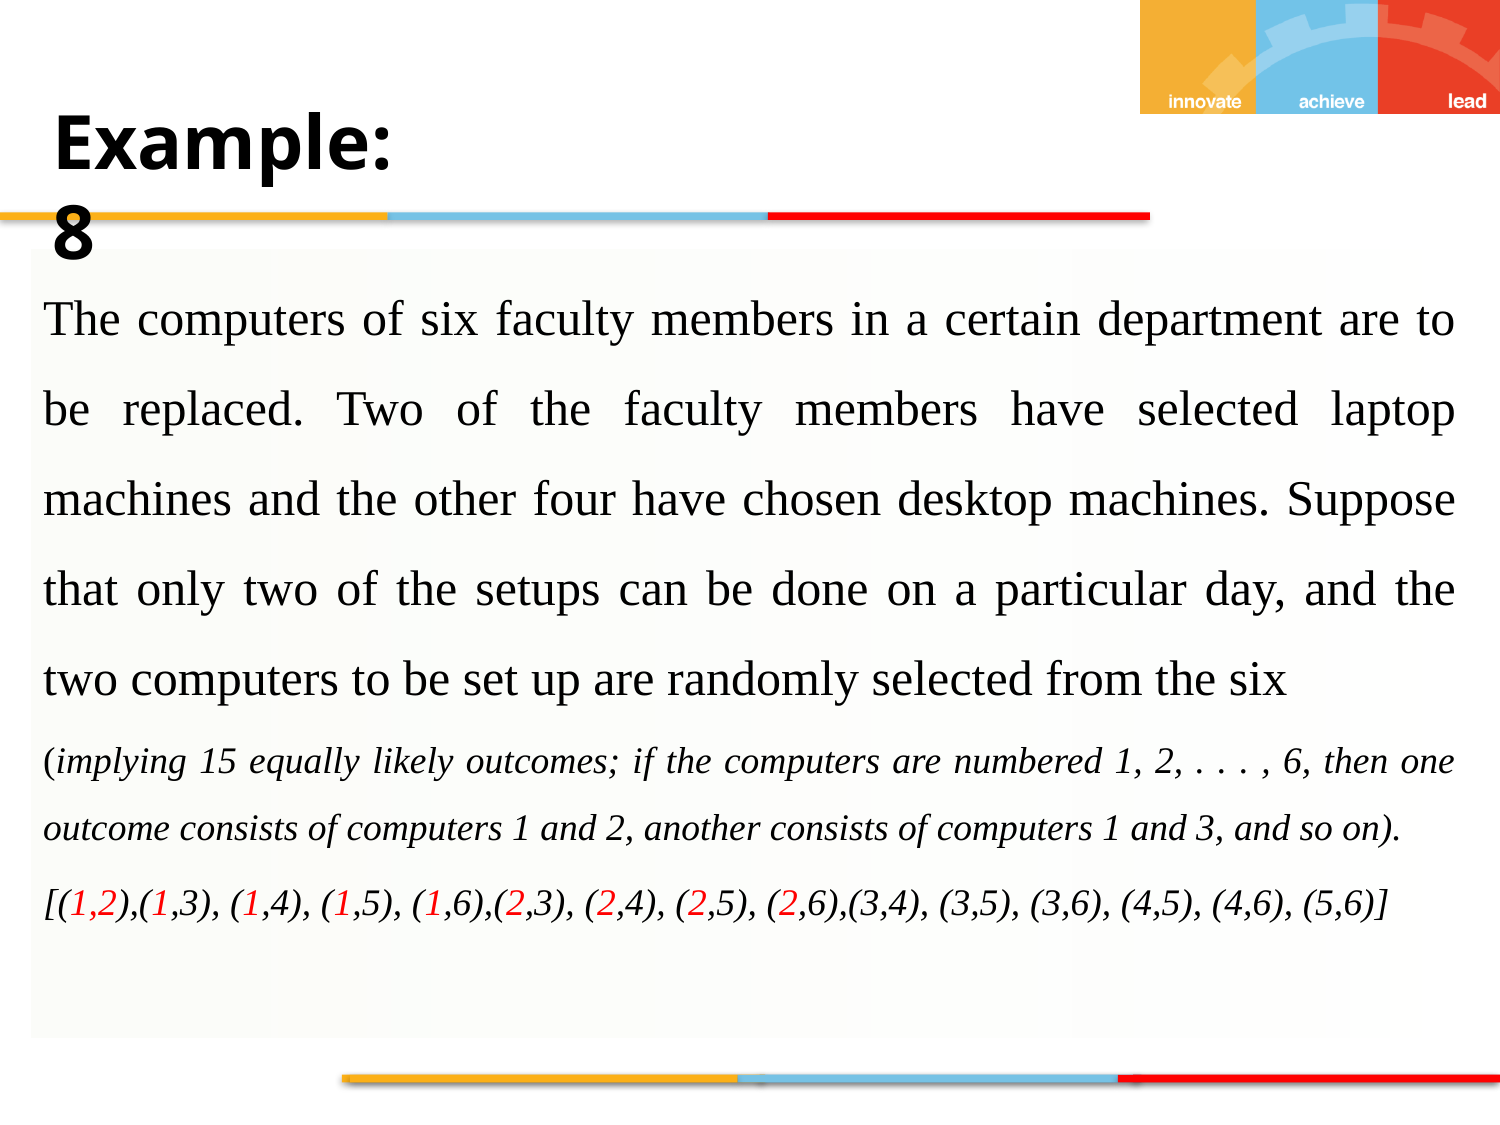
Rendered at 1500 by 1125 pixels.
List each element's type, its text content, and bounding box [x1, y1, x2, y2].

picture [1140, 0, 1500, 114]
text_box Example: 8 [37, 87, 463, 283]
list The computers of six faculty members in a certain department are to be replaced. Two of the faculty members have selected laptop machines and the other four have chosen desktop machines. Suppose that only two of the setups can be done on a particular day, and the two computers to be set up are randomly selected from the six (implying 15 equally likely outcomes; if the computers are numbered 1, 2, . . . , 6, then one outcome consists of computers 1 and 2, another consists of computers 1 and 3, and so on). [(1,2),(1,3), (1,4), (1,5), (1,6),(2,3), (2,4), (2,5), (2,6),(3,4), (3,5), (3,6), (4,5), (4,6), (5,6)] [31, 249, 1469, 1038]
